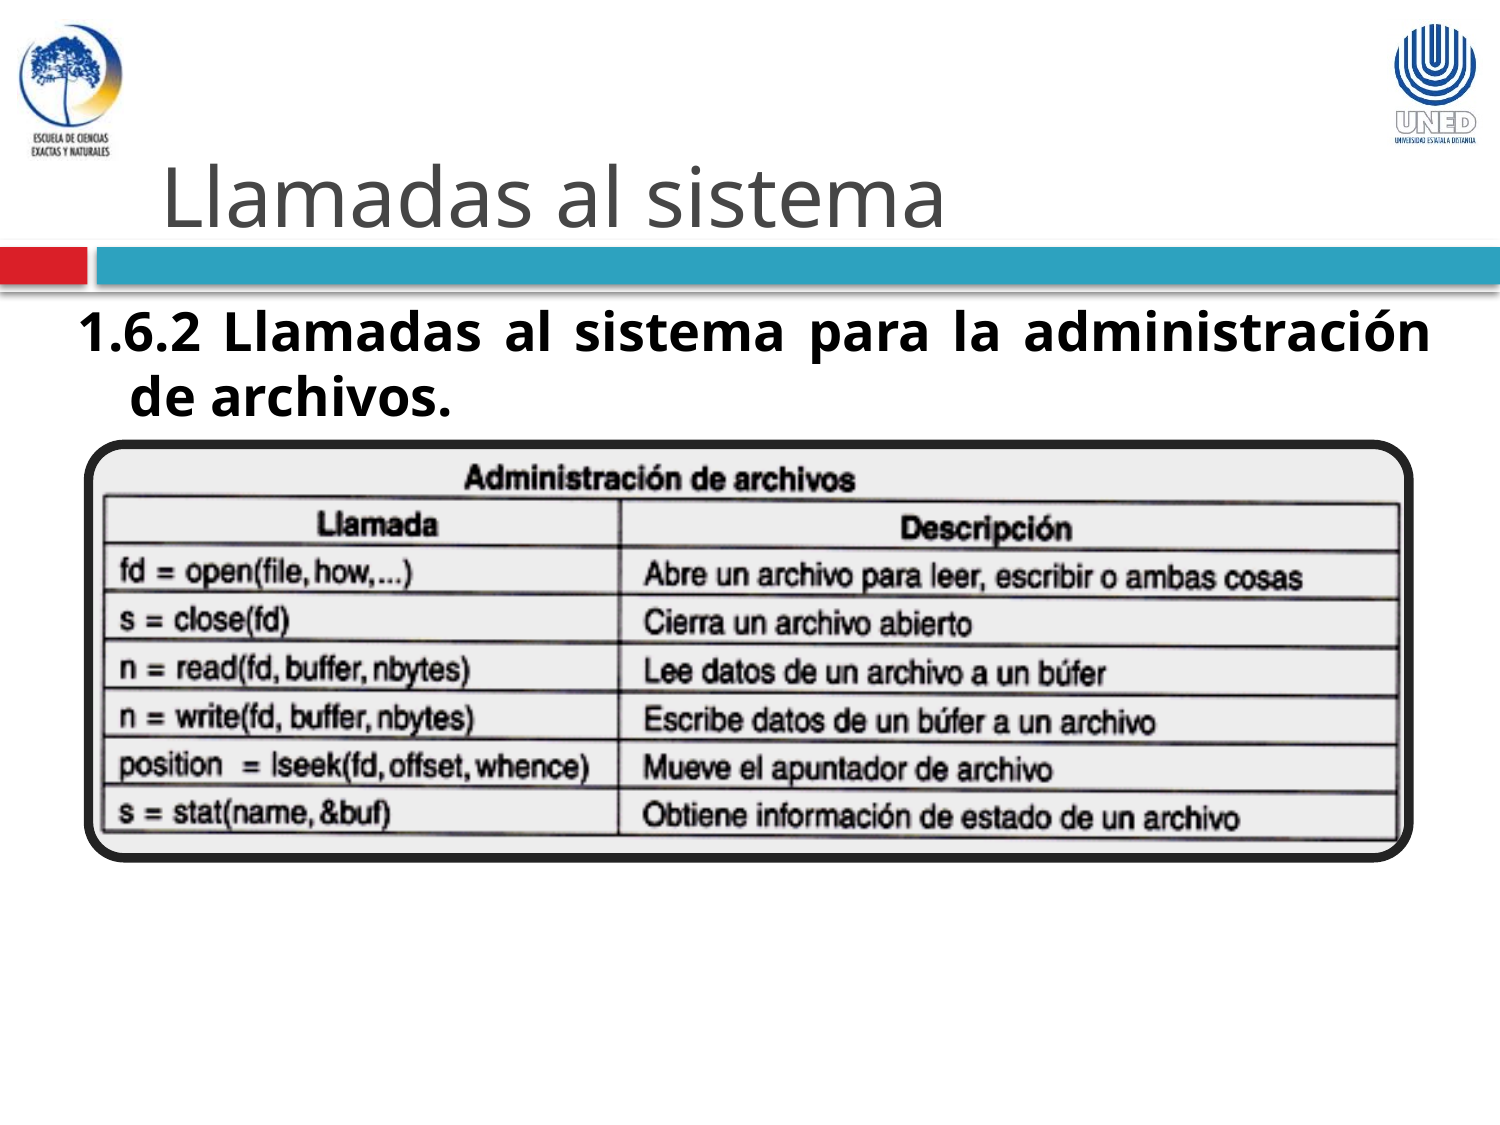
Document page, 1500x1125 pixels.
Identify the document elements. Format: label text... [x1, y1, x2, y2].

picture [88, 444, 1410, 859]
picture [17, 19, 124, 161]
picture [1387, 19, 1483, 147]
list 1.6.2 Llamadas al sistema para la administración de archivos. [64, 290, 1447, 1012]
text_box Llamadas al sistema [147, 78, 1400, 251]
